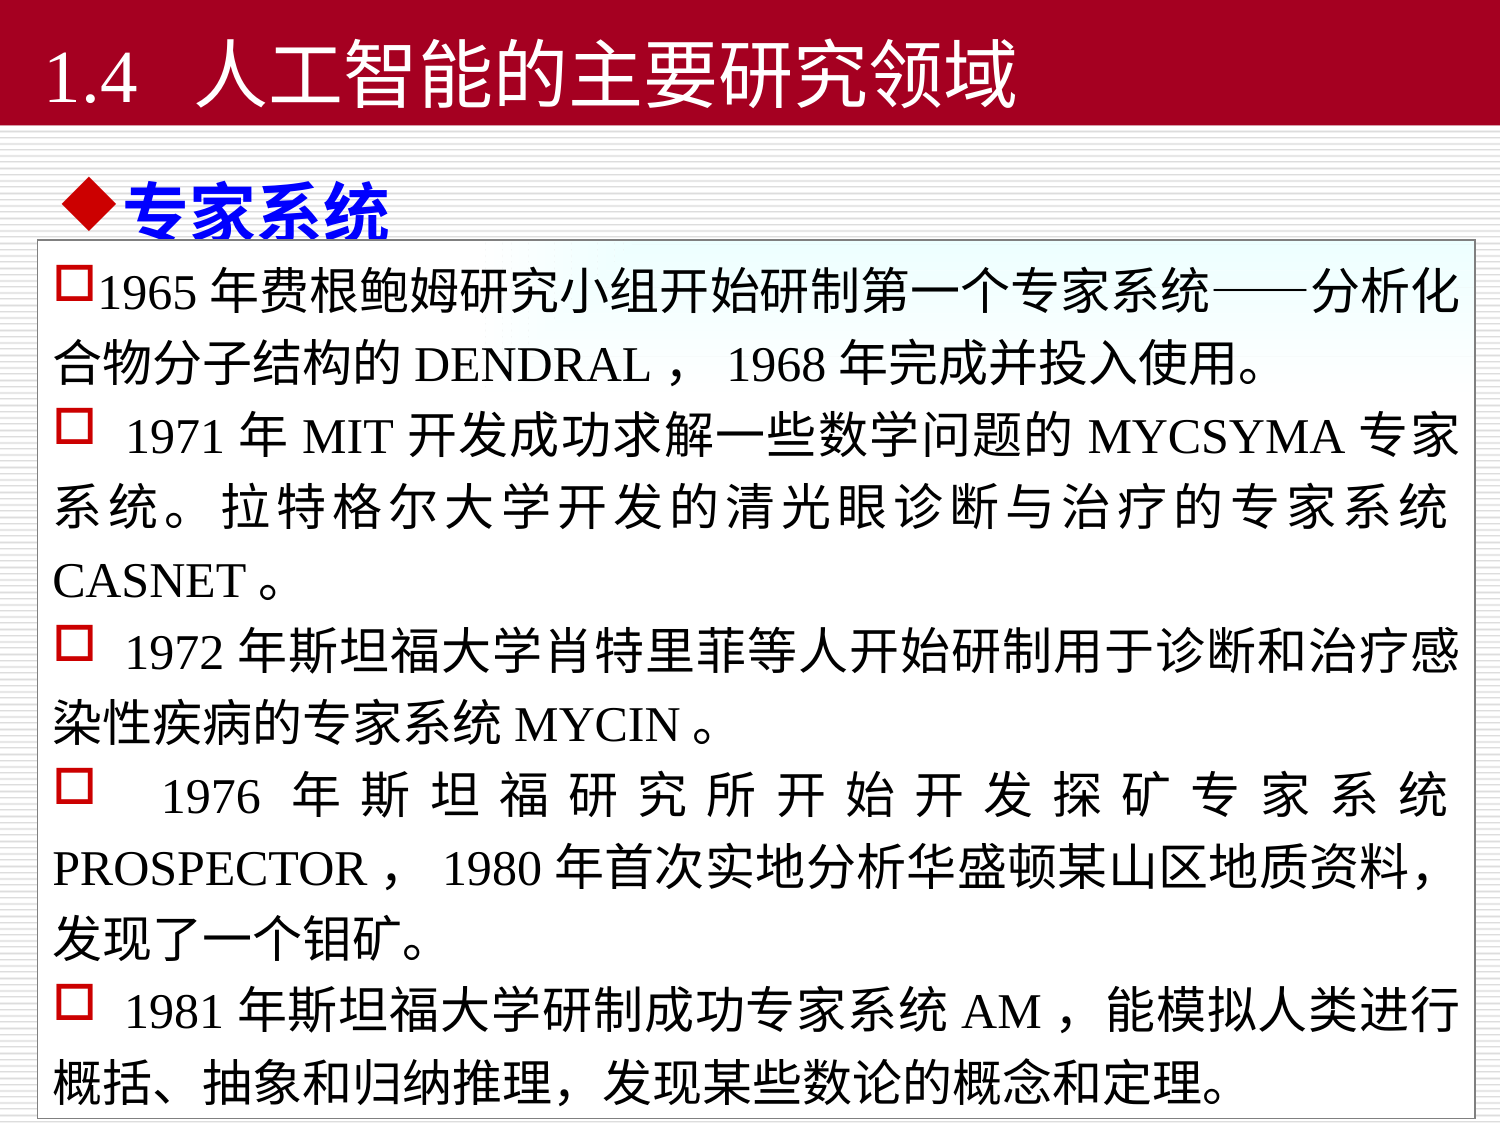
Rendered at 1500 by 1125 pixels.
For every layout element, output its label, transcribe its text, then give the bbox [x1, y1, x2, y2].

title 1.4 人工智能的主要研究领域 [0, 0, 1500, 126]
picture [0, 126, 1500, 1125]
text_box 1965年费根鲍姆研究小组开始研制第一个专家系统——分析化合物分子结构的DENDRAL，1968年完成并投入使用。 1971年MIT开发成功求解一些数学问题的MYCSYMA专家系统。拉特格尔大学开发的清光眼诊断与治疗的专家系统CASNET。 1972年斯坦福大学肖特里菲等人开始研制用于诊断和治疗感染性疾病的专家系统MYCIN。 1976年斯坦福研究所开始开发探矿专家系统PROSPECTOR，1980年首次实地分析华盛顿某山区地质资料，发现了一个钼矿。 1981年斯坦福大学研制成功专家系统AM，能模拟人类进行概括、抽象和归纳推理，发现某些数论的概念和定理。 [37, 239, 1475, 1119]
list 专家系统 [40, 148, 1460, 239]
